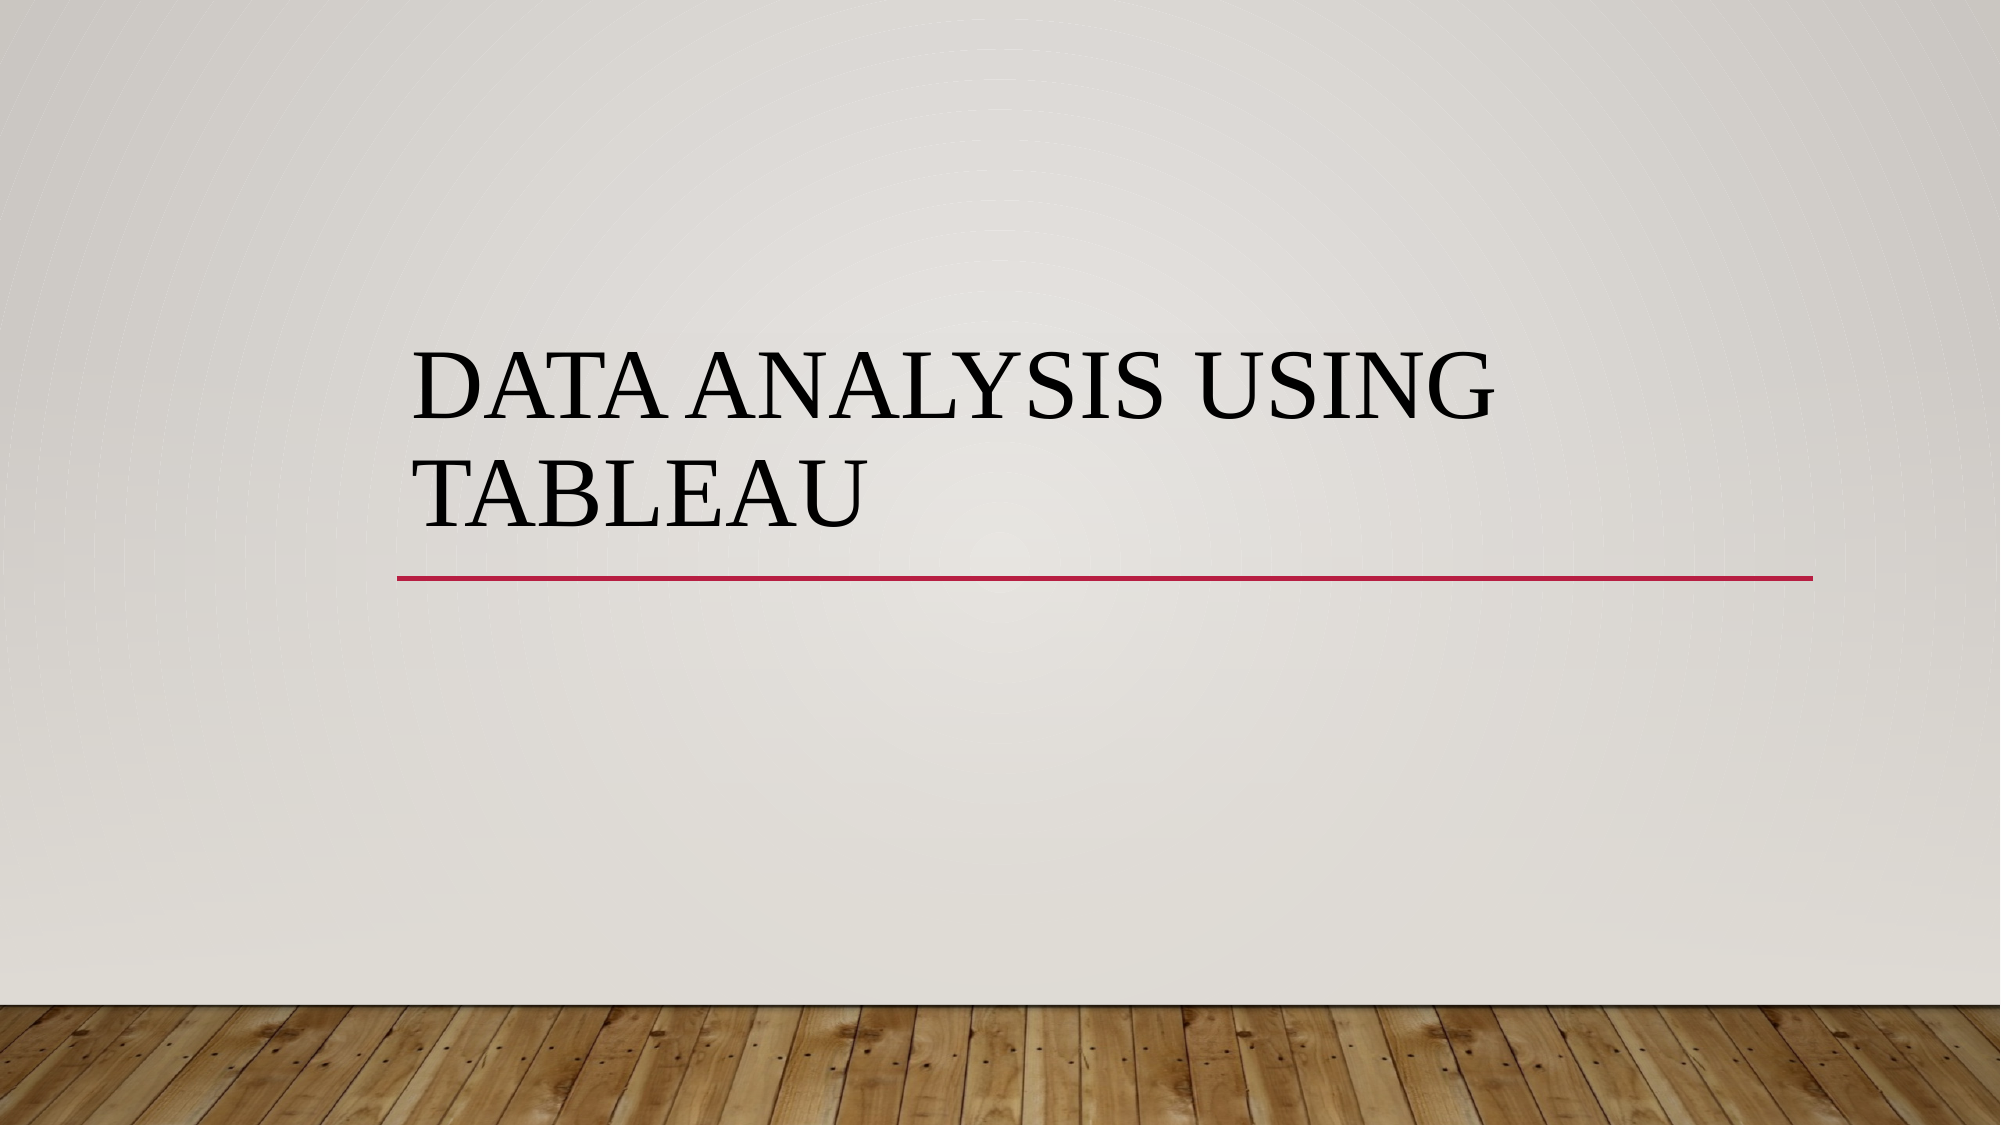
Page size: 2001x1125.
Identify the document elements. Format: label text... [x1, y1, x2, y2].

picture [0, 1005, 2000, 1125]
title Data Analysis using tableau [396, 131, 1814, 549]
